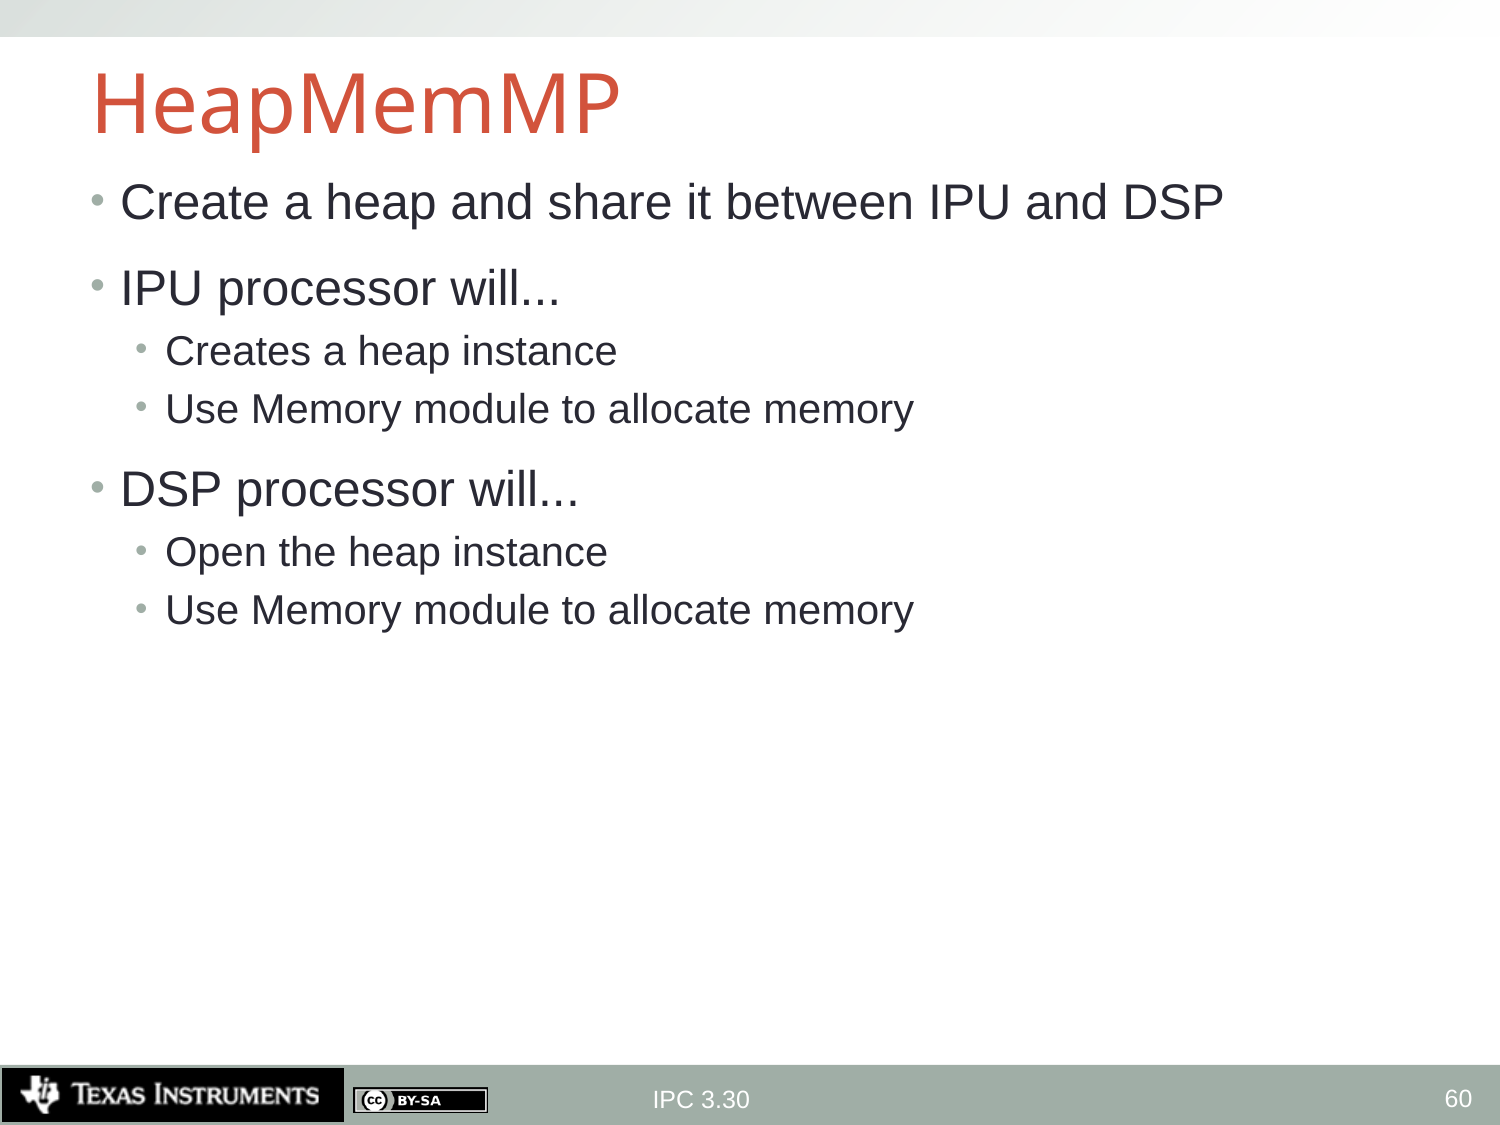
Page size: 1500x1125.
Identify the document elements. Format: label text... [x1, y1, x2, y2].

footer IPC 3.30 [637, 1071, 1312, 1125]
picture [353, 1087, 488, 1113]
picture [2, 1068, 344, 1122]
slide_number 60 [1312, 1071, 1488, 1125]
list Create a heap and share it between IPU and DSP IPU processor will... Creates a heap instance Use Memory module to allocate memory DSP processor will... Open the heap instance Use Memory module to allocate memory [75, 162, 1425, 816]
title HeapMemMP [75, 37, 1425, 162]
